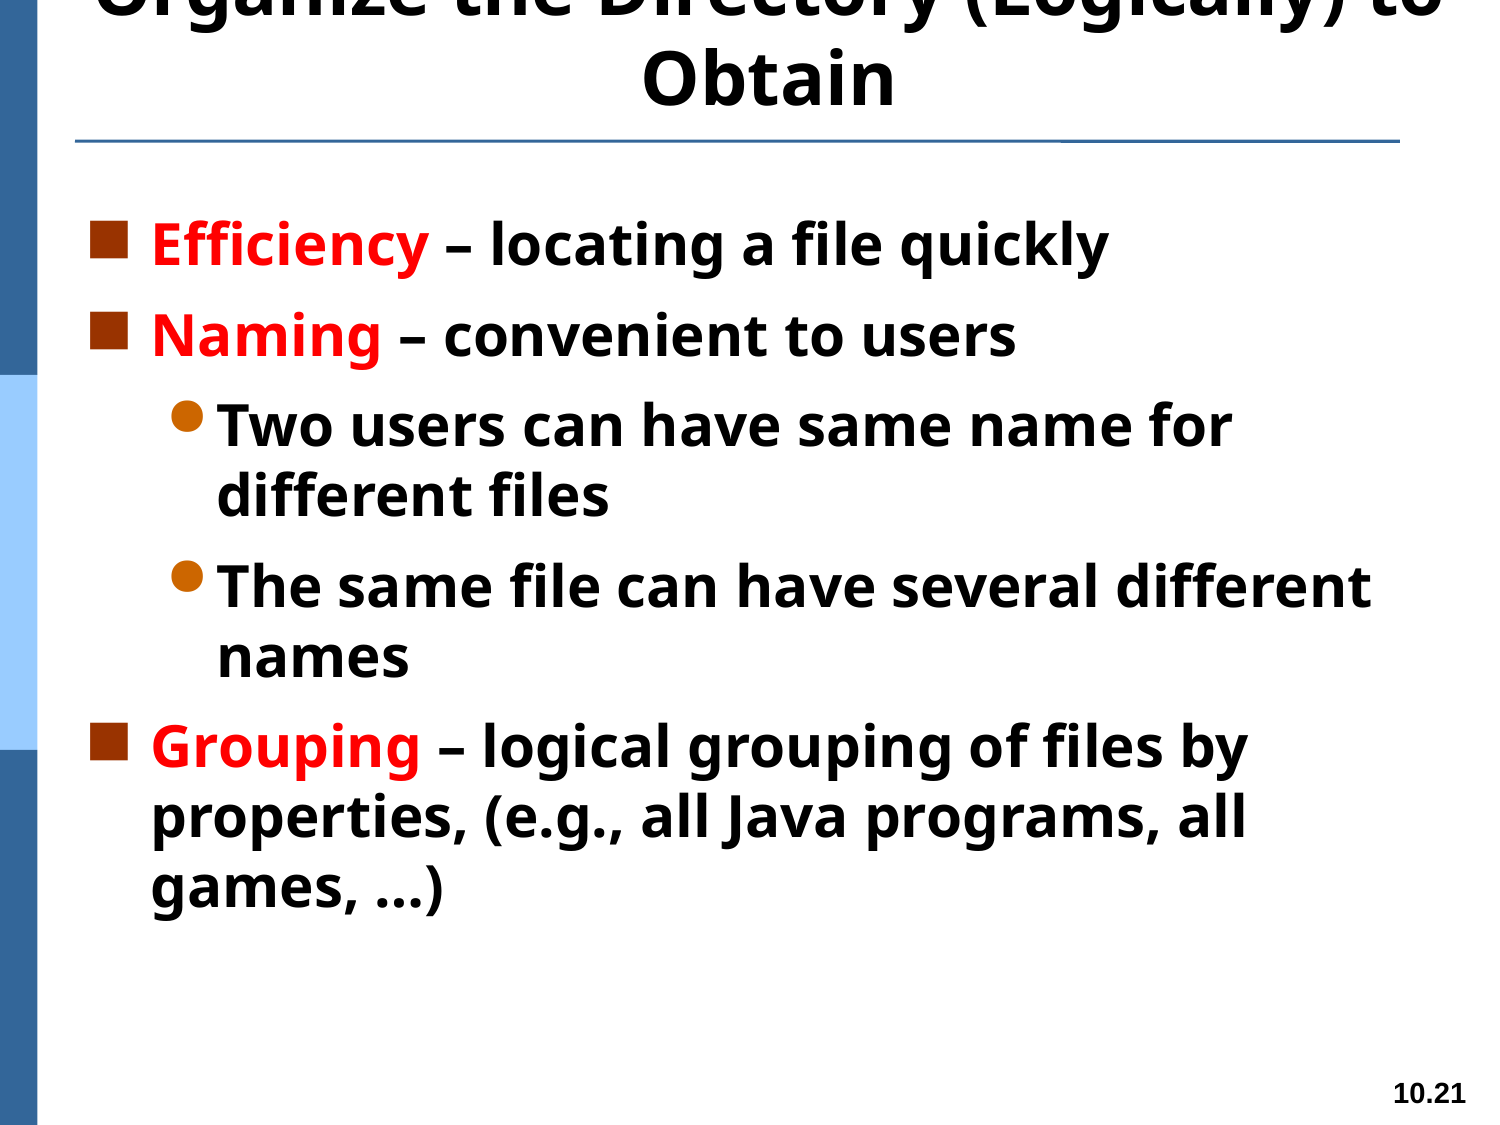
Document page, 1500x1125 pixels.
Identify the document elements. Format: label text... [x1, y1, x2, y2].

list Efficiency – locating a file quickly Naming – convenient to users Two users can have same name for different files The same file can have several different names Grouping – logical grouping of files by properties, (e.g., all Java programs, all games, …) [79, 199, 1467, 932]
title Organize the Directory (Logically) to Obtain [30, 52, 1500, 129]
